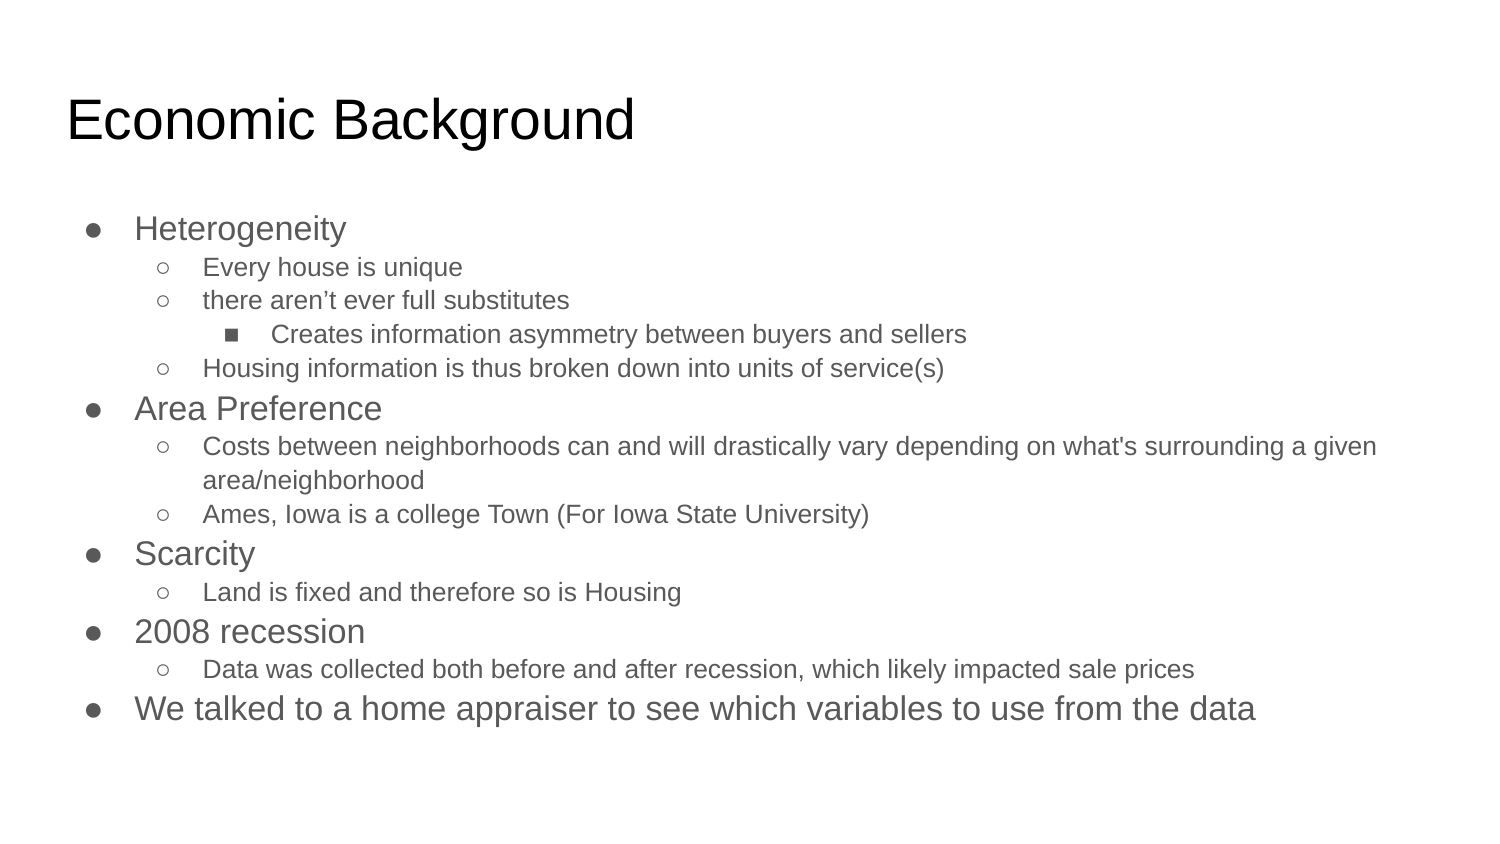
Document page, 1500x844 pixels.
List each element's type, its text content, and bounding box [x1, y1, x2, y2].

title Economic Background [51, 72, 1449, 167]
list Heterogeneity Every house is unique there aren’t ever full substitutes Creates information asymmetry between buyers and sellers Housing information is thus broken down into units of service(s) Area Preference Costs between neighborhoods can and will drastically vary depending on what's surrounding a given area/neighborhood Ames, Iowa is a college Town (For Iowa State University) Scarcity Land is fixed and therefore so is Housing 2008 recession Data was collected both before and after recession, which likely impacted sale prices We talked to a home appraiser to see which variables to use from the data [51, 189, 1449, 750]
